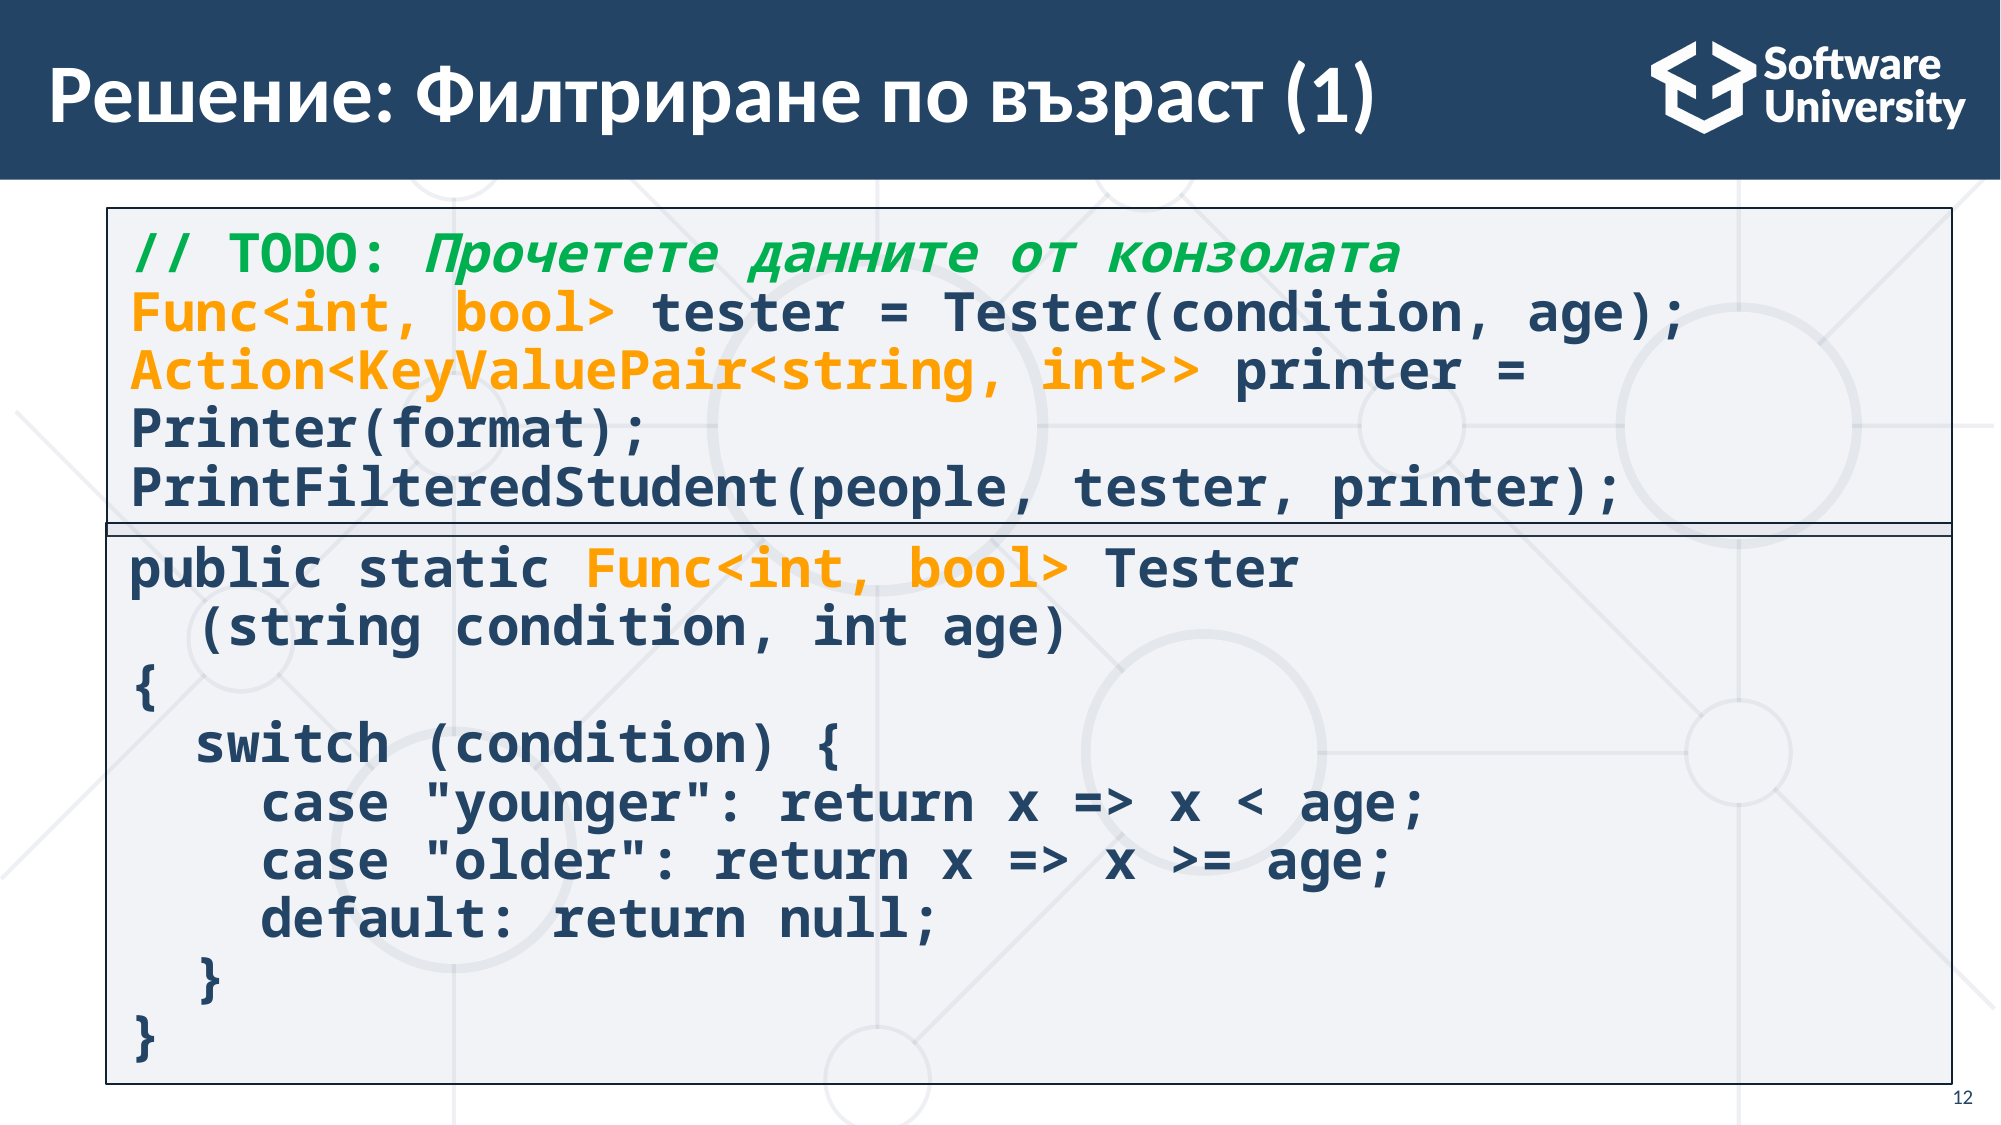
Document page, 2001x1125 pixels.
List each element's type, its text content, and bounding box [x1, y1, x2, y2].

text_box public static Func<int, bool> Tester (string condition, int age) { switch (condition) { case "younger": return x => x < age; case "older": return x => x >= age; default: return null; } } [106, 522, 1953, 1085]
picture [1651, 41, 1966, 134]
text_box // TODO: Прочетете данните от конзолата Func<int, bool> tester = Tester(condition, age); Action<KeyValuePair<string, int>> printer = Printer(format); PrintFilteredStudent(people, tester, printer); [106, 208, 1953, 522]
title Решение: Филтриране по възраст (1) [31, 16, 1625, 162]
slide_number 12 [1927, 1067, 1989, 1117]
